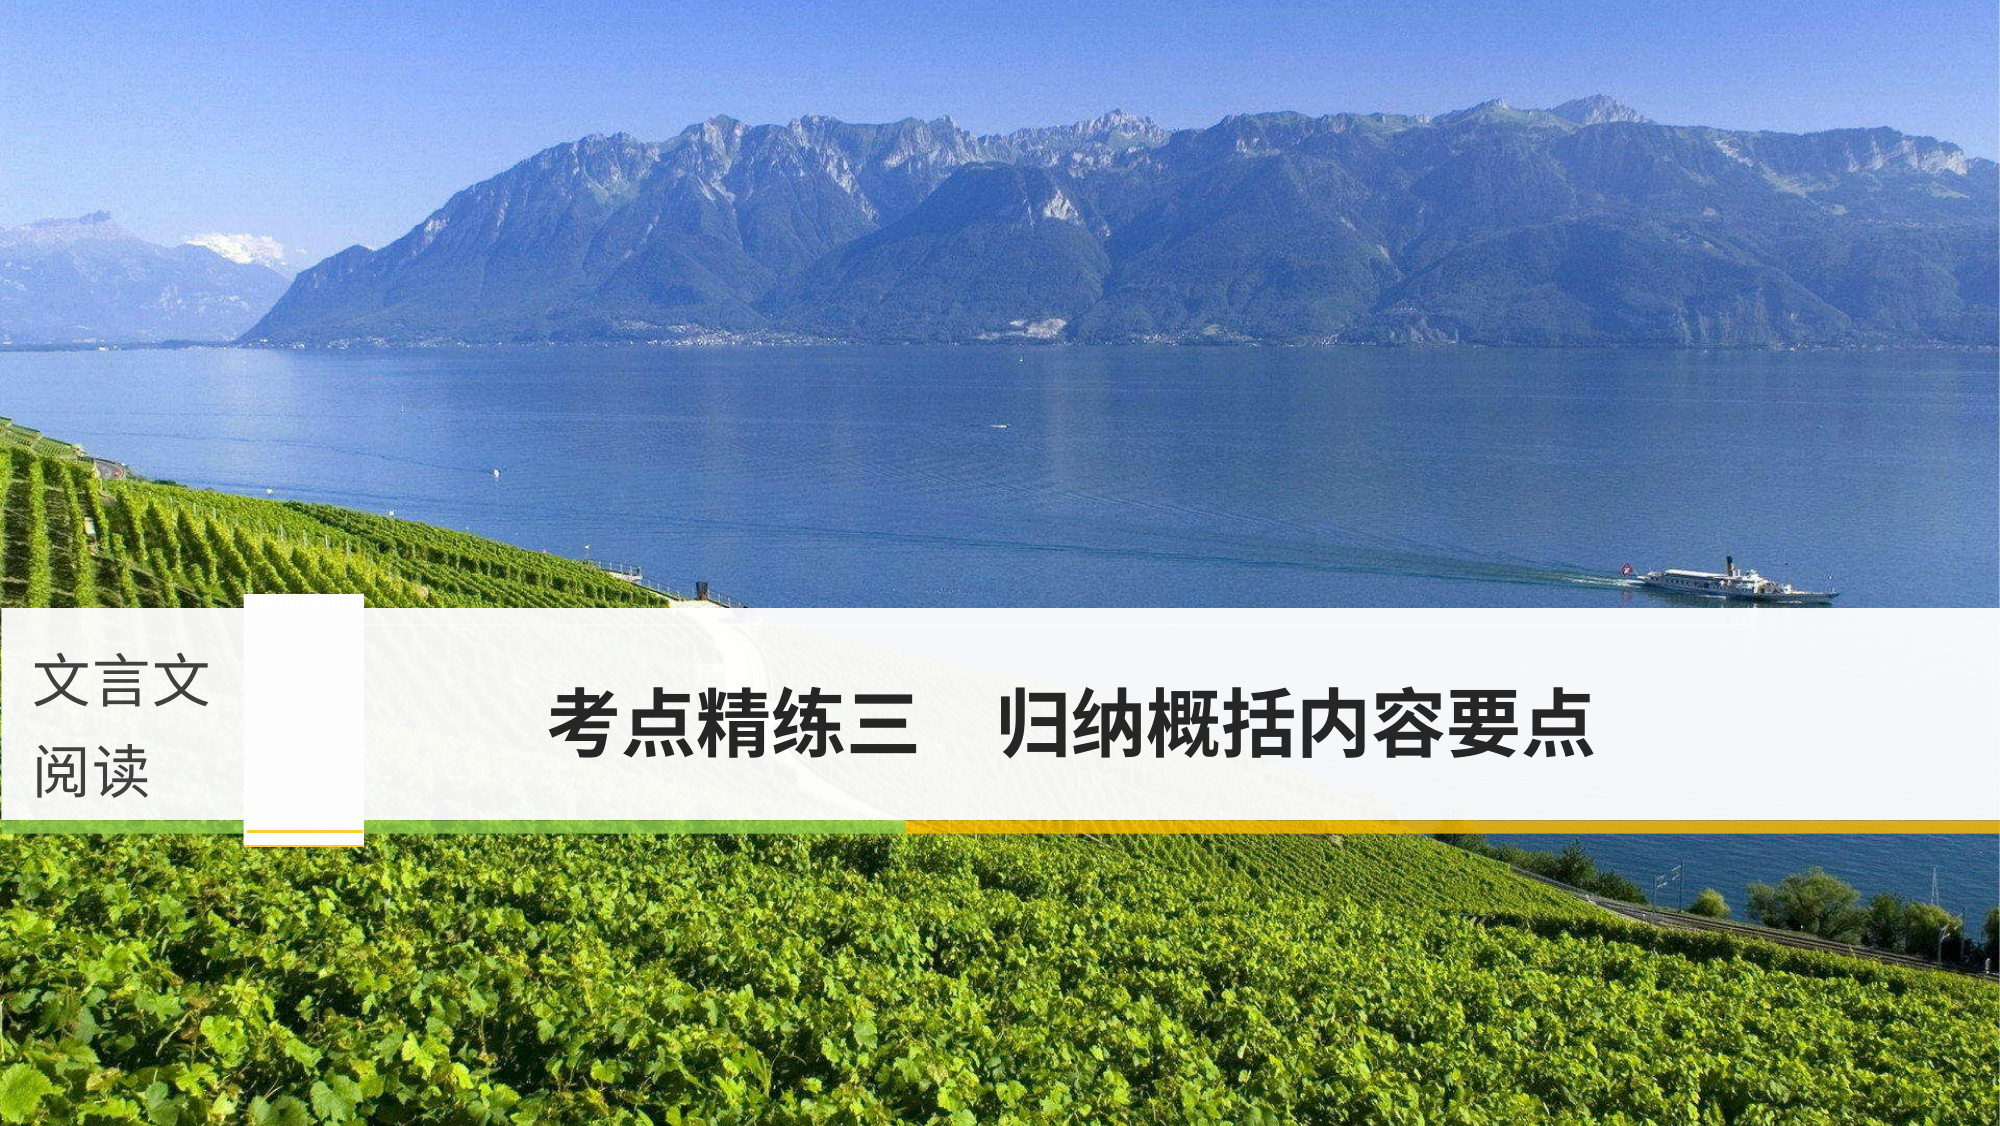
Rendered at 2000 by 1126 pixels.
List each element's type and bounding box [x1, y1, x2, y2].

text_box [485, 607, 2000, 835]
picture [0, 0, 2000, 1126]
text_box [1, 607, 238, 835]
